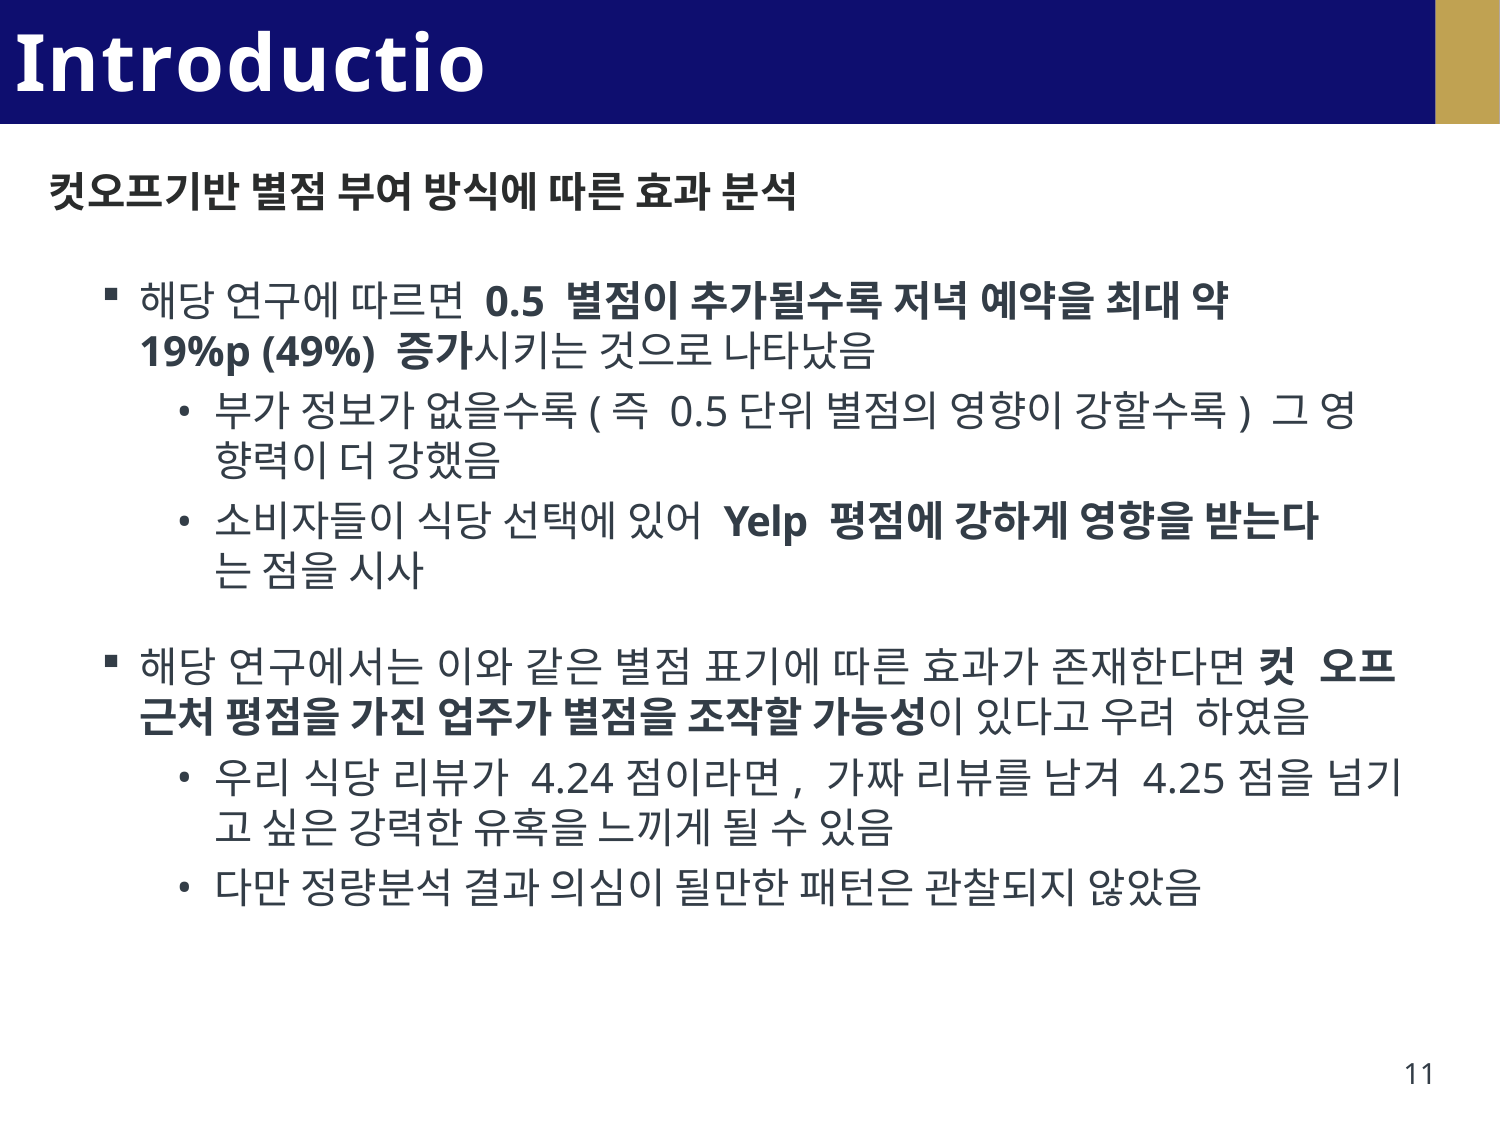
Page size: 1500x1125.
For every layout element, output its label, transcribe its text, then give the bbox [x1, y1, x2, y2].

slide_number 11 [1397, 1050, 1442, 1125]
title Introduction [12, 10, 507, 203]
text_box 컷오프기반 별점 부여 방식에 따른 효과 분석 해당 연구에 따르면 0.5 별점이 추가될수록 저녁 예약을 최대 약 19%p (49%) 증가시키는 것으로 나타났음 부가 정보가 없을수록(즉 0.5단위 별점의 영향이 강할수록) 그 영 향력이 더 강했음 소비자들이 식당 선택에 있어 Yelp 평점에 강하게 영향을 받는다 는 점을 시사 해당 연구에서는 이와 같은 별점 표기에 따른 효과가 존재한다면 컷 오프 근처 평점을 가진 업주가 별점을 조작할 가능성이 있다고 우려 하였음 우리 식당 리뷰가 4.24점이라면, 가짜 리뷰를 남겨 4.25점을 넘기 고 싶은 강력한 유혹을 느끼게 될 수 있음 다만 정량분석 결과 의심이 될만한 패턴은 관찰되지 않았음 [46, 163, 1415, 912]
